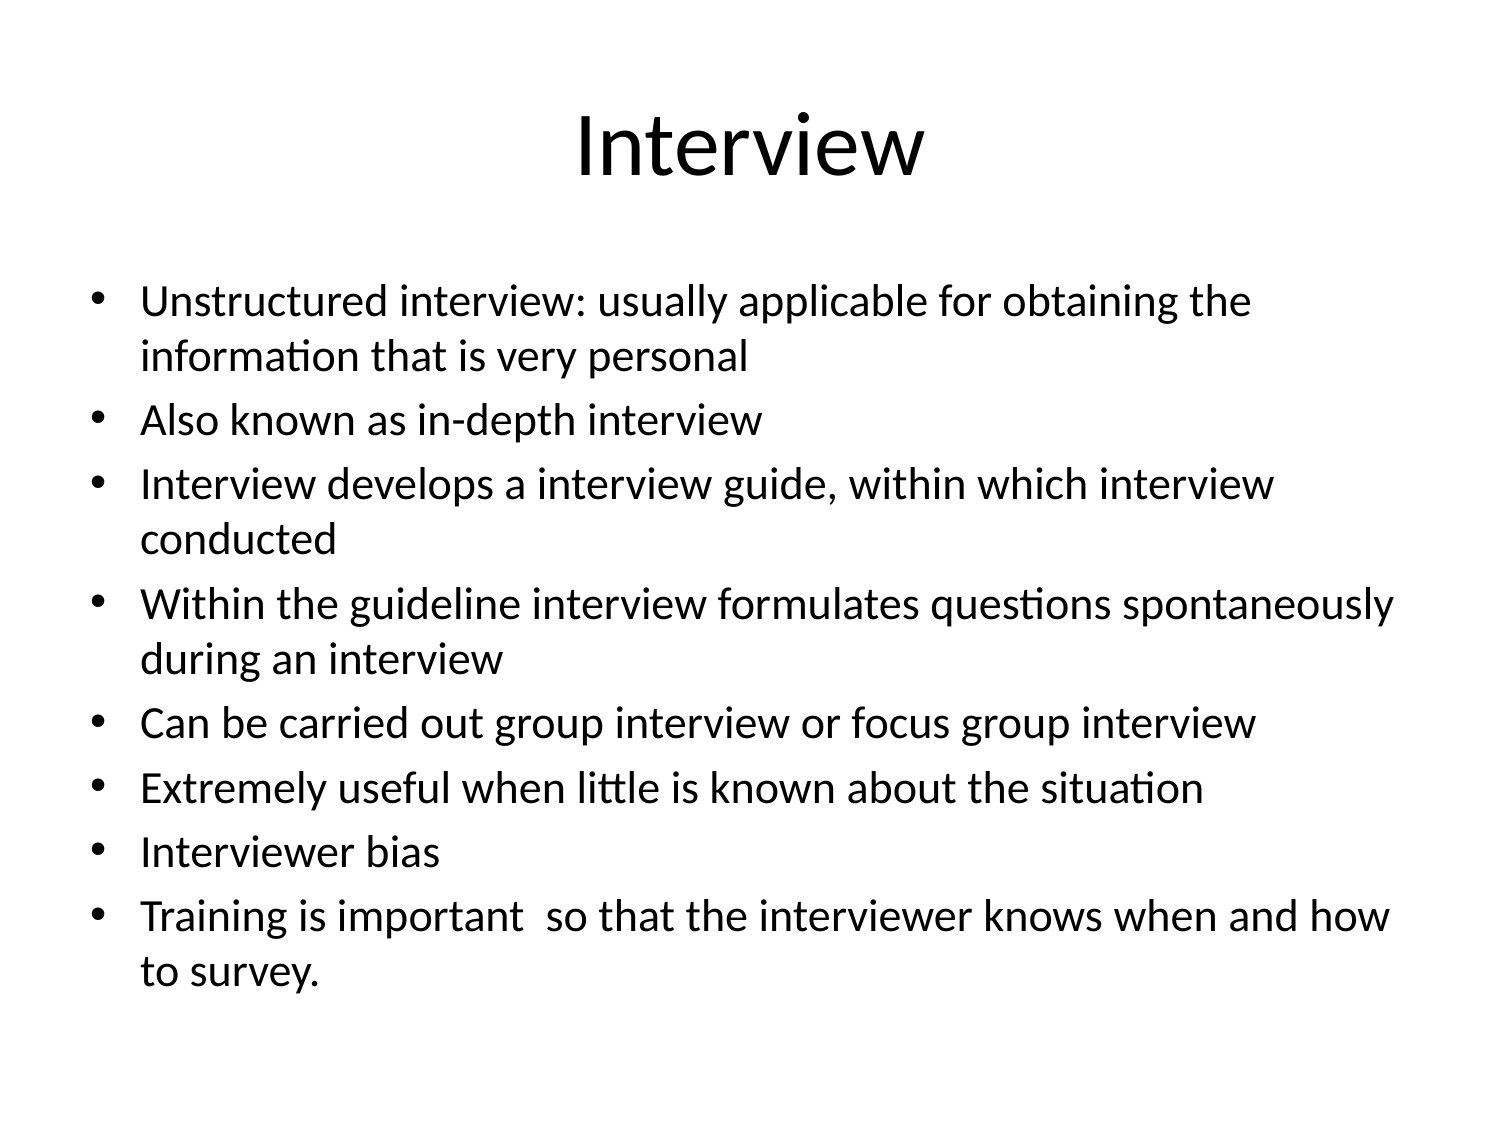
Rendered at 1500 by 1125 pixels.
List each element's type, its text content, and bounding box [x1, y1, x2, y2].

list Unstructured interview: usually applicable for obtaining the information that is very personal Also known as in-depth interview Interview develops a interview guide, within which interview conducted Within the guideline interview formulates questions spontaneously during an interview Can be carried out group interview or focus group interview Extremely useful when little is known about the situation Interviewer bias Training is important so that the interviewer knows when and how to survey. [75, 262, 1425, 1005]
title Interview [75, 45, 1425, 233]
